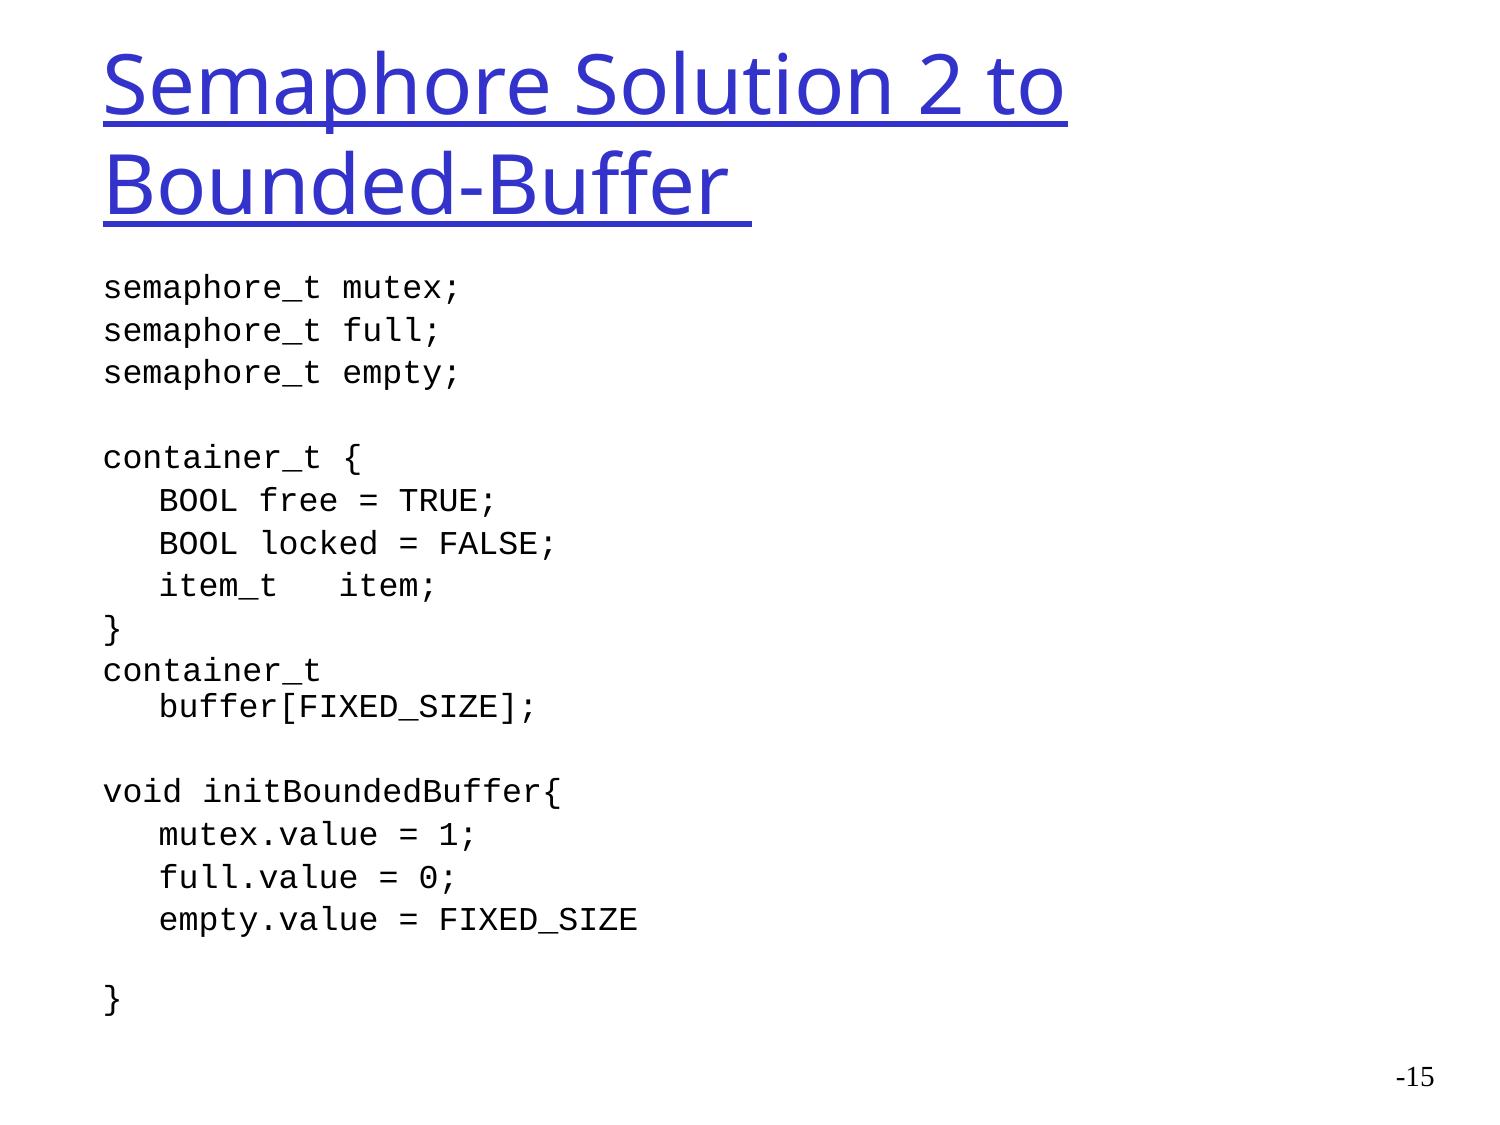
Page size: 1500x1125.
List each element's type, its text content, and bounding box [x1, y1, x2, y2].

slide_number -15 [1338, 1049, 1451, 1125]
title Semaphore Solution 2 to Bounded-Buffer [87, 37, 1363, 225]
list semaphore_t mutex; semaphore_t full; semaphore_t empty; container_t { BOOL free = TRUE; BOOL locked = FALSE; item_t item; } container_t buffer[FIXED_SIZE]; void initBoundedBuffer{ mutex.value = 1; full.value = 0; empty.value = FIXED_SIZE } [87, 262, 701, 1025]
